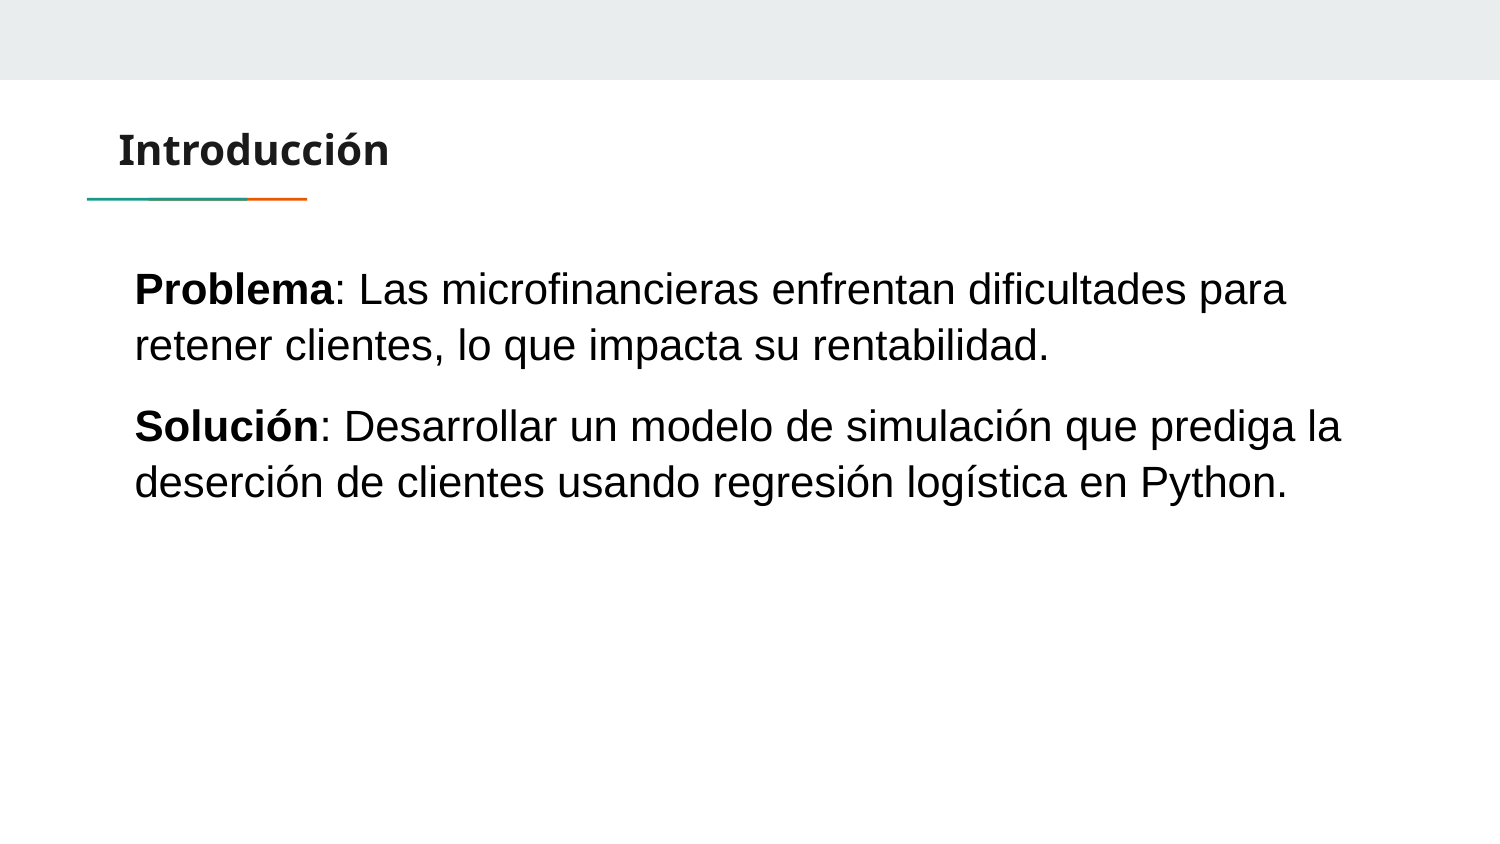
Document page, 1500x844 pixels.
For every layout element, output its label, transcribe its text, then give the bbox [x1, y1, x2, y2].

list Problema: Las microfinancieras enfrentan dificultades para retener clientes, lo que impacta su rentabilidad. Solución: Desarrollar un modelo de simulación que prediga la deserción de clientes usando regresión logística en Python. [119, 242, 1381, 712]
title Introducción [103, 105, 1365, 194]
